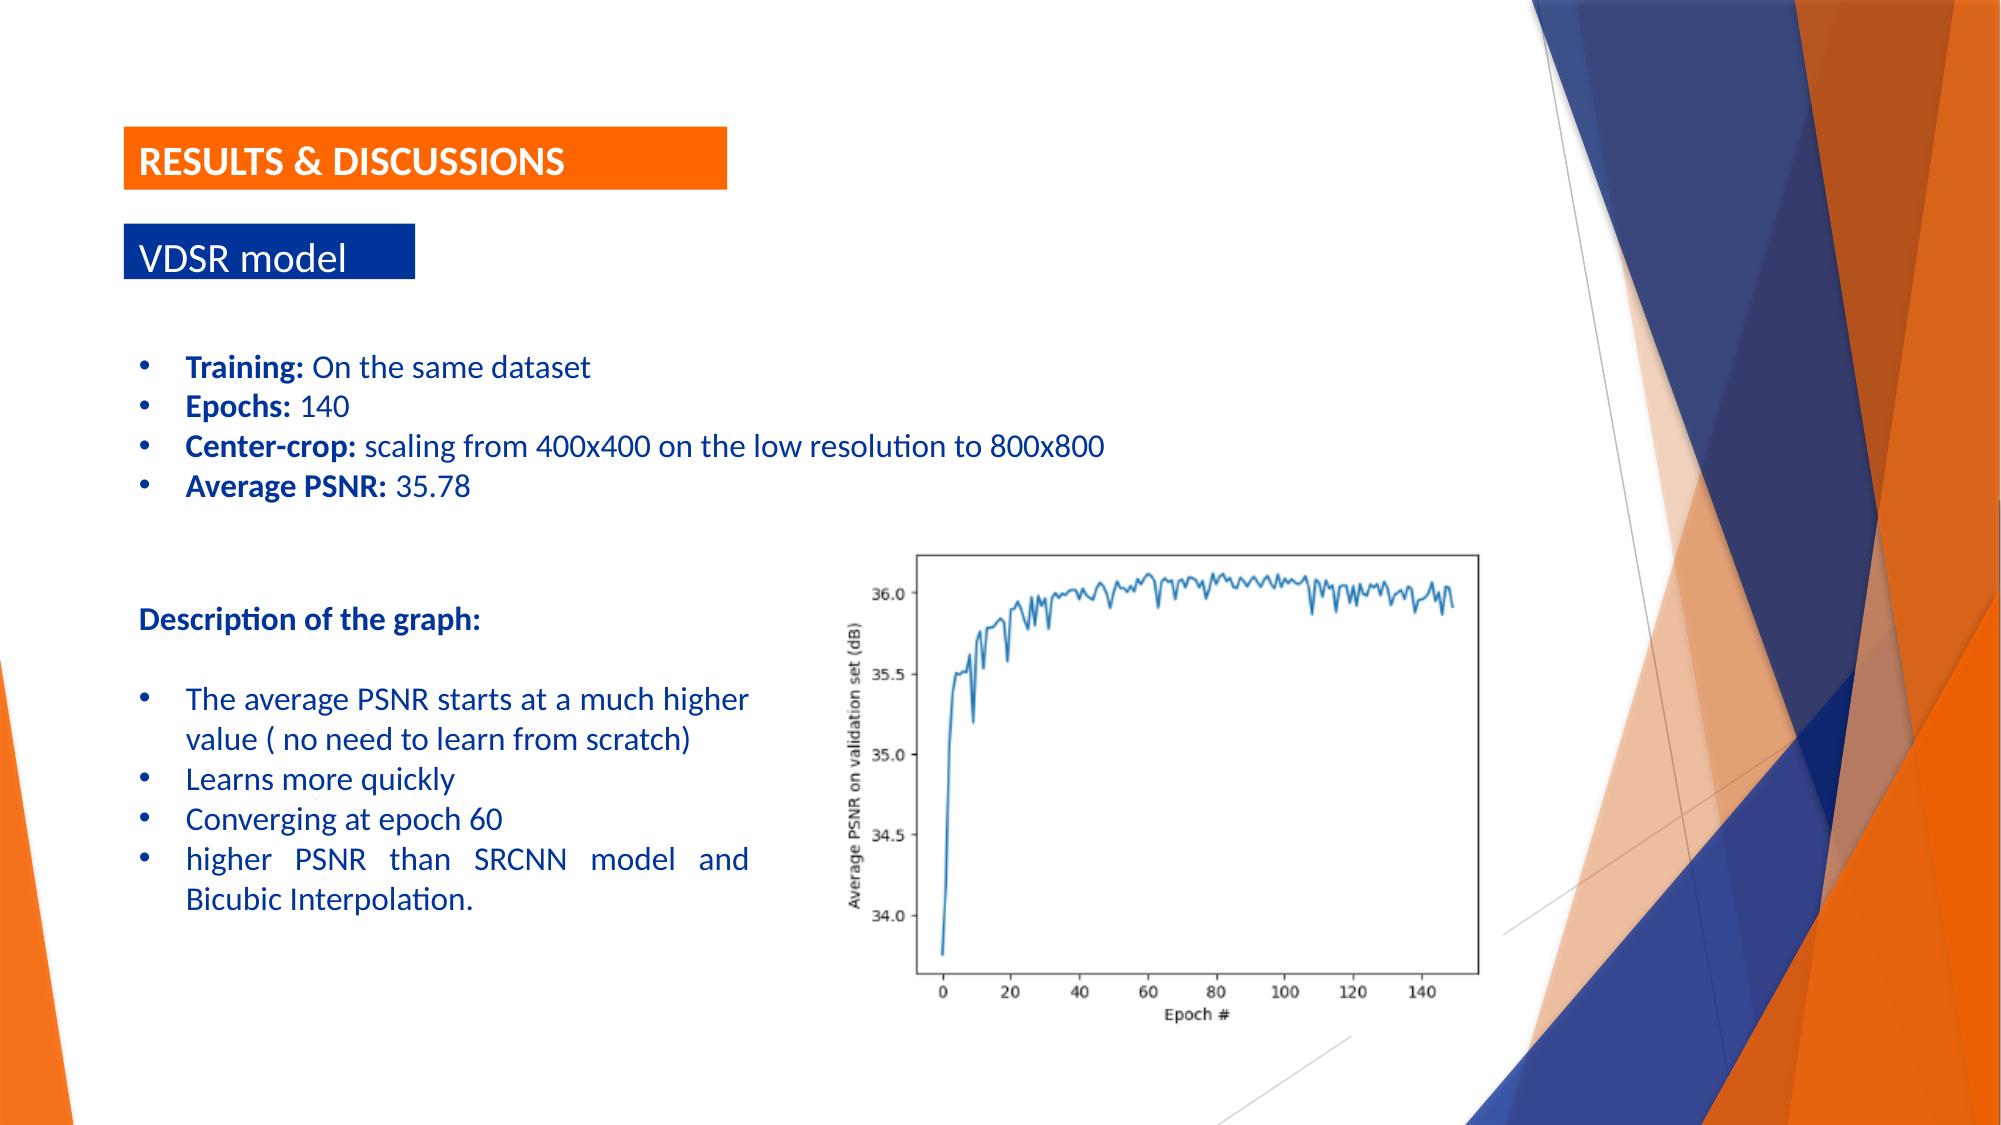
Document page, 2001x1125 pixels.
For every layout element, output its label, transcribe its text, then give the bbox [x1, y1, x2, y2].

picture [824, 522, 1504, 1036]
text_box Description of the graph: The average PSNR starts at a much higher value ( no need to learn from scratch) Learns more quickly Converging at epoch 60 higher PSNR than SRCNN model and Bicubic Interpolation. [123, 589, 766, 1005]
text_box VDSR model [123, 223, 416, 280]
title RESULTS & DISCUSSIONS [123, 126, 728, 190]
text_box Training: On the same dataset Epochs: 140 Center-crop: scaling from 400x400 on the low resolution to 800x800 Average PSNR: 35.78 [123, 337, 1606, 552]
